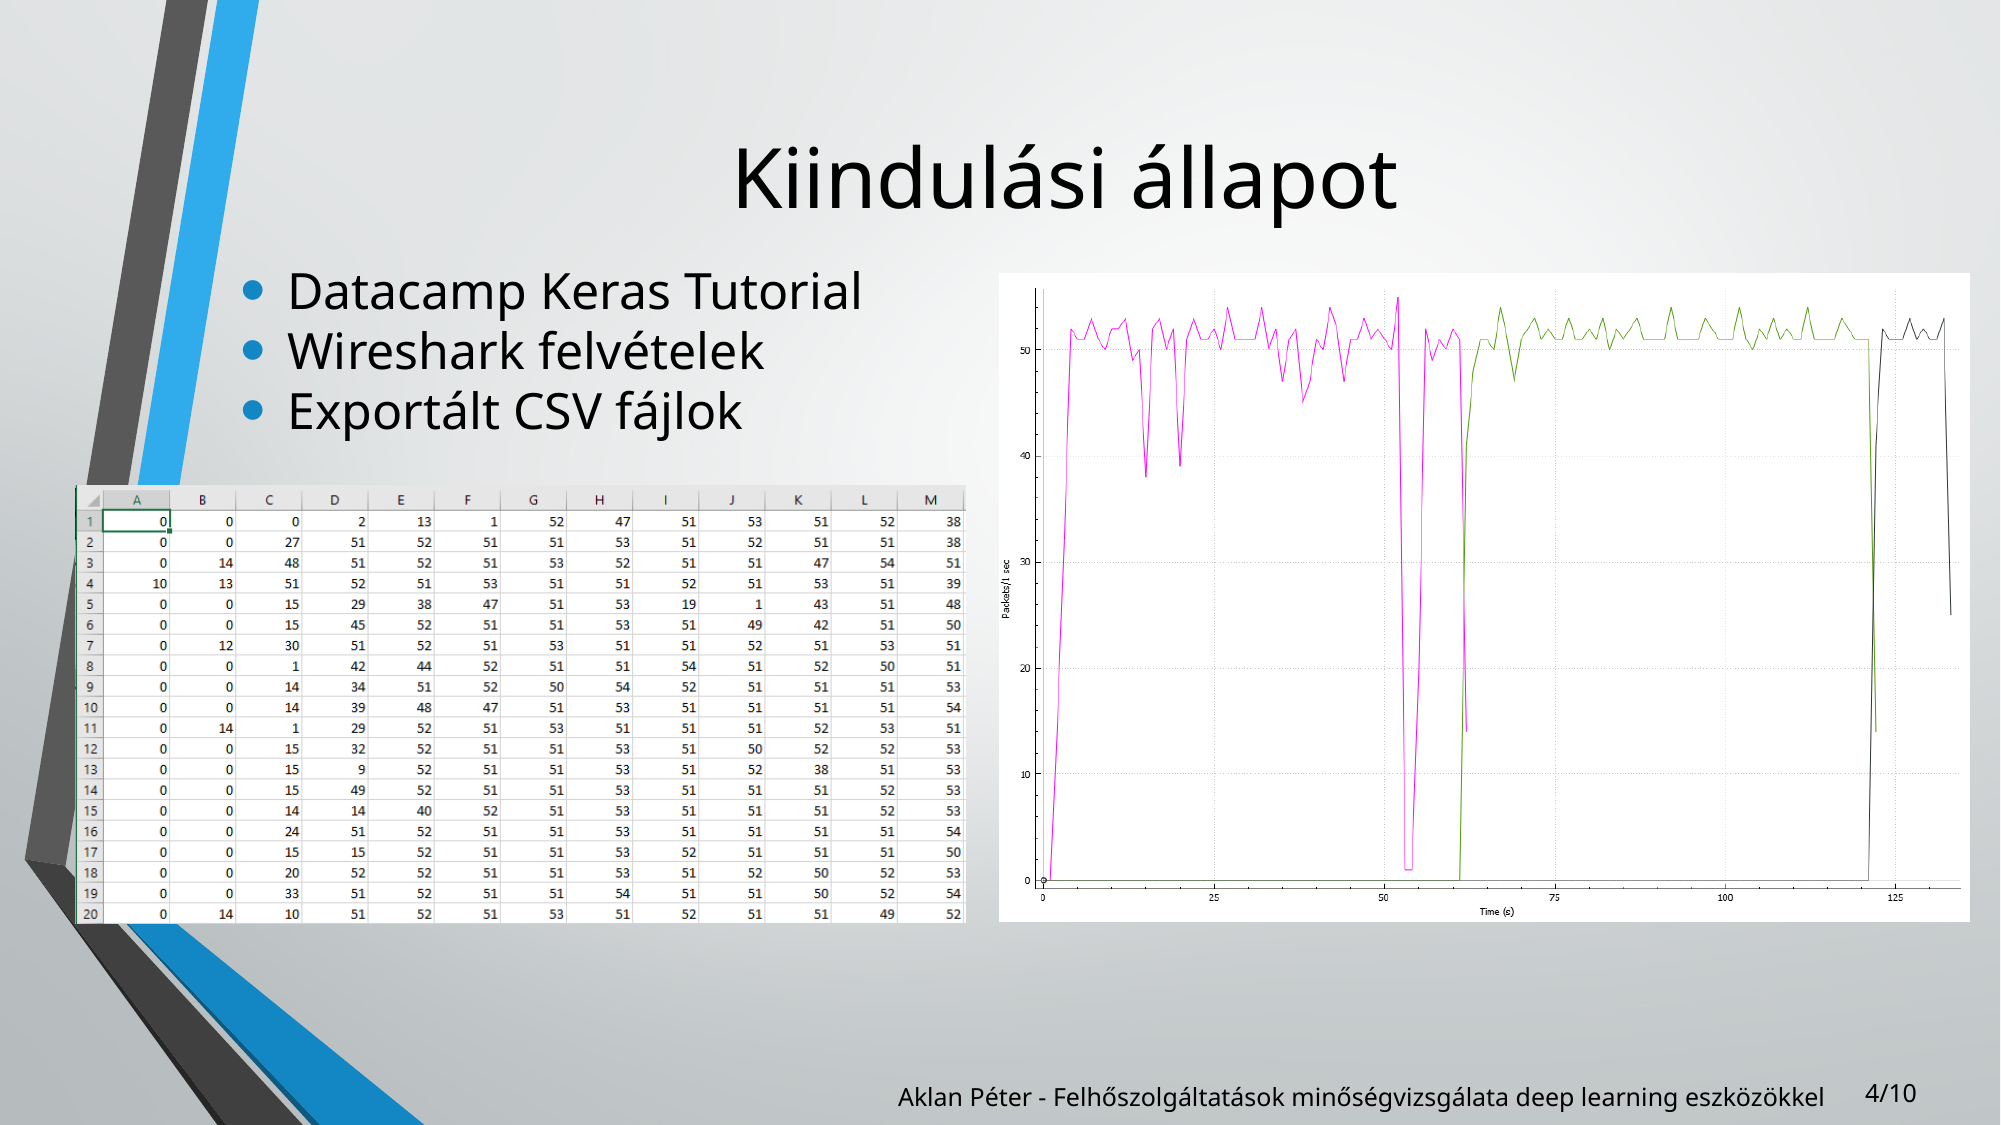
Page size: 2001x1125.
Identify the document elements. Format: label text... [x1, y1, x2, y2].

title Kiindulási állapot [243, 31, 1887, 319]
slide_number 4/10 [1841, 1065, 1933, 1125]
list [75, 485, 966, 925]
footer Aklan Péter - Felhőszolgáltatások minőségvizsgálata deep learning eszközökkel [679, 1066, 1841, 1125]
text_box Datacamp Keras Tutorial Wireshark felvételek Exportált CSV fájlok [225, 251, 935, 447]
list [999, 272, 1970, 922]
